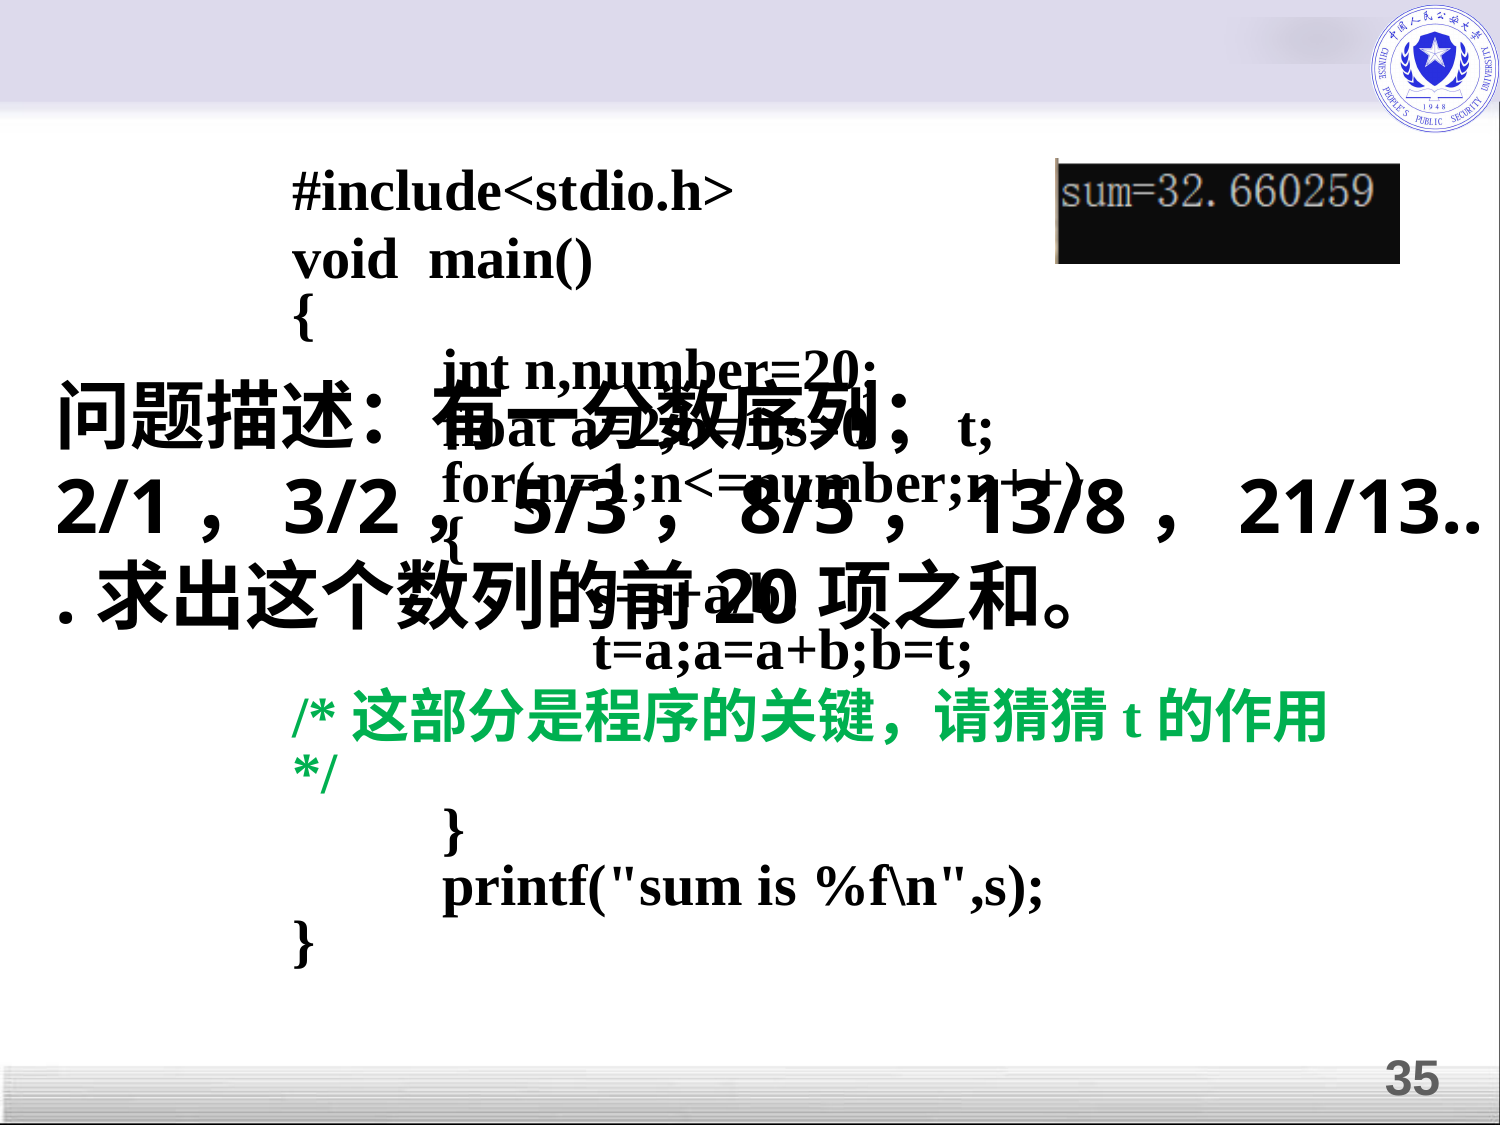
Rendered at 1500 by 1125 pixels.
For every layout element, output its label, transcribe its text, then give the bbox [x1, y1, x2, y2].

text_box #include<stdio.h> void main() { int n,number=20; float a=2,b=1,s=0，t; for(n=1;n<=number;n++) { s=s+a/b; t=a;a=a+b;b=t; /*这部分是程序的关键，请猜猜t的作用*/ } printf("sum is %f\n",s); } [277, 647, 1400, 1048]
text_box #include<stdio.h> void main() { int n,number=20; float a=2,b=1,s=0，t; for(n=1;n<=number;n++) { s=s+a/b; t=a;a=a+b;b=t; /*这部分是程序的关键，请猜猜t的作用*/ } printf("sum is %f\n",s); } [277, 158, 1400, 361]
text_box 问题描述：有一分数序列：2/1，3/2，5/3，8/5，13/8，21/13...求出这个数列的前20项之和。 [41, 361, 1500, 647]
picture [0, 102, 1500, 1125]
picture [1371, 5, 1499, 132]
